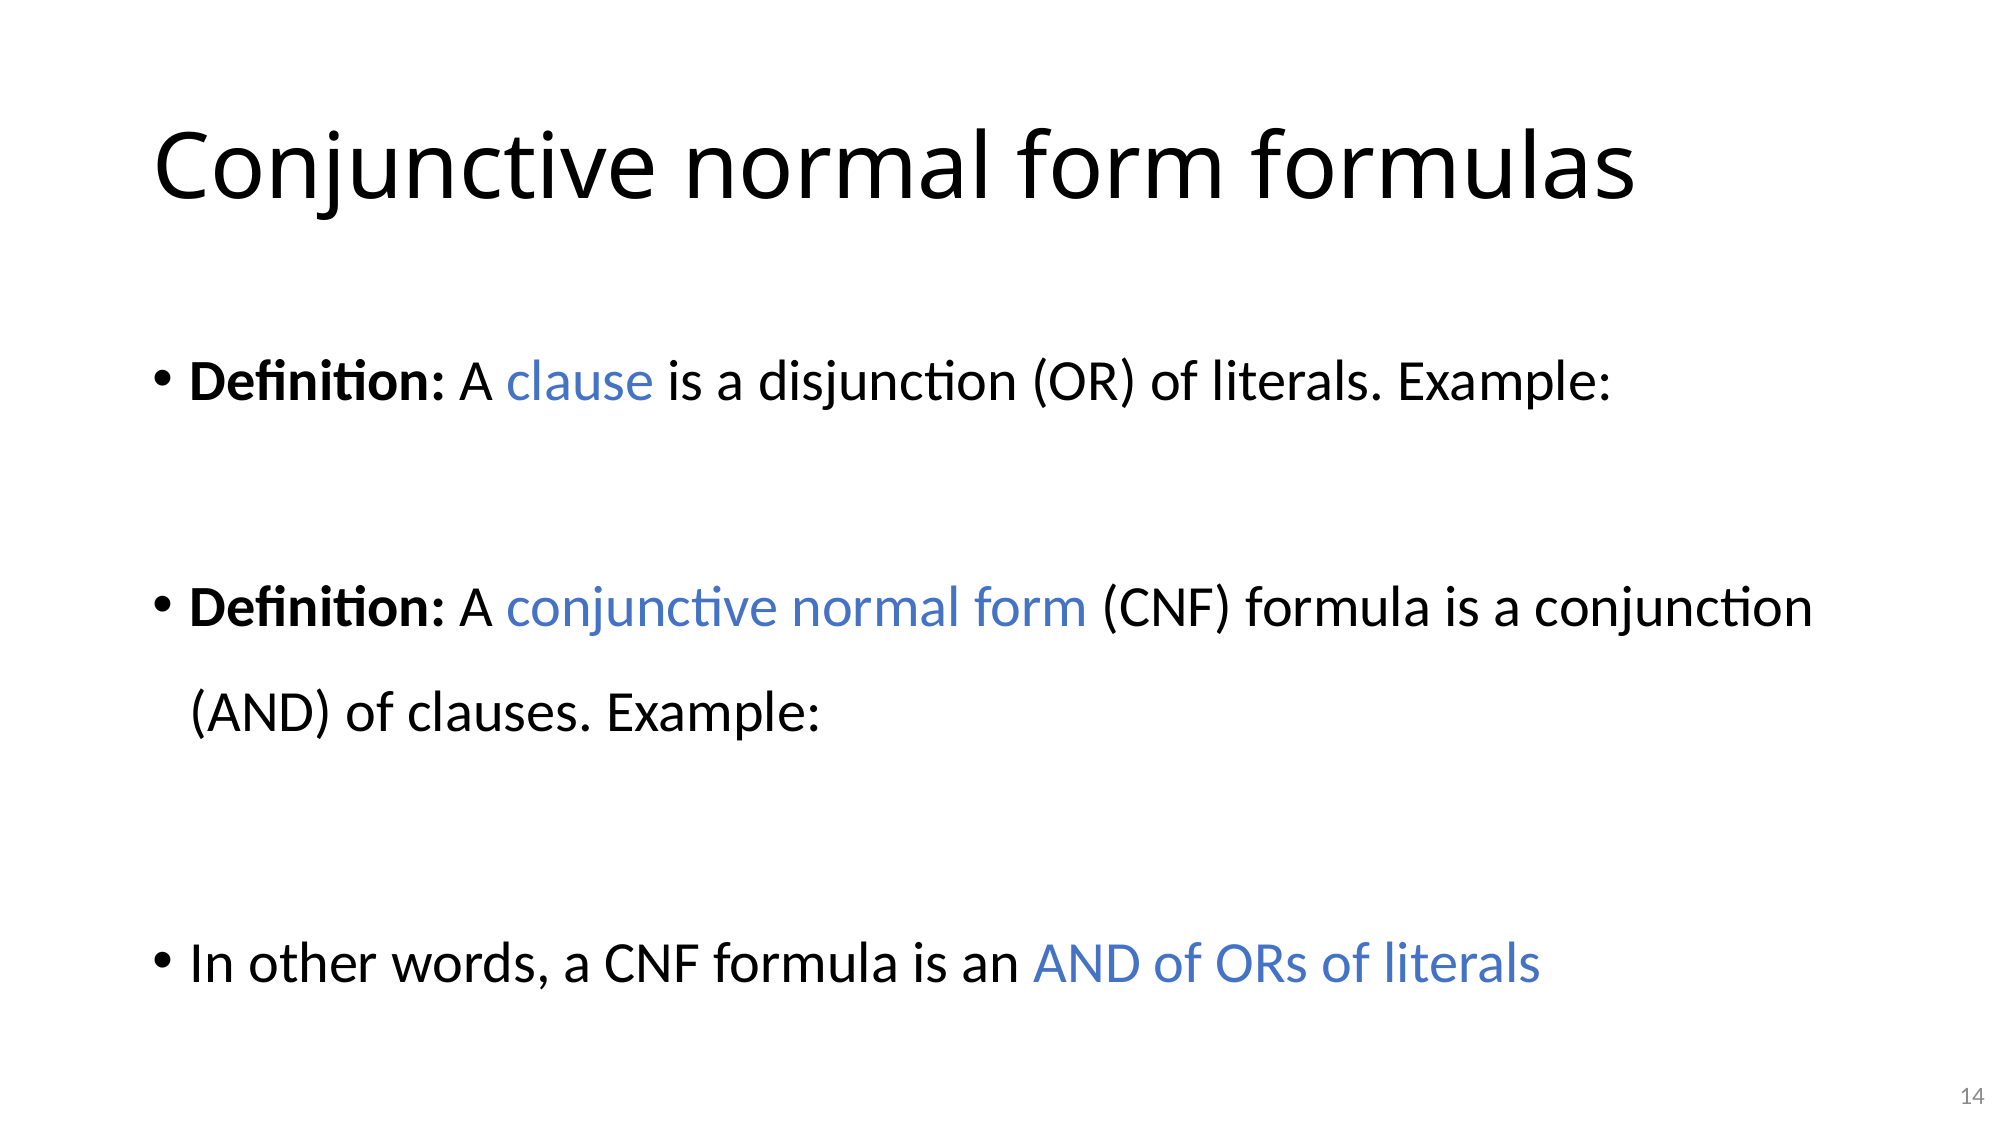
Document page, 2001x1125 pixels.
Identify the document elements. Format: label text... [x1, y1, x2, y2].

slide_number 14 [1550, 1064, 2000, 1125]
title Conjunctive normal form formulas [137, 59, 1863, 278]
